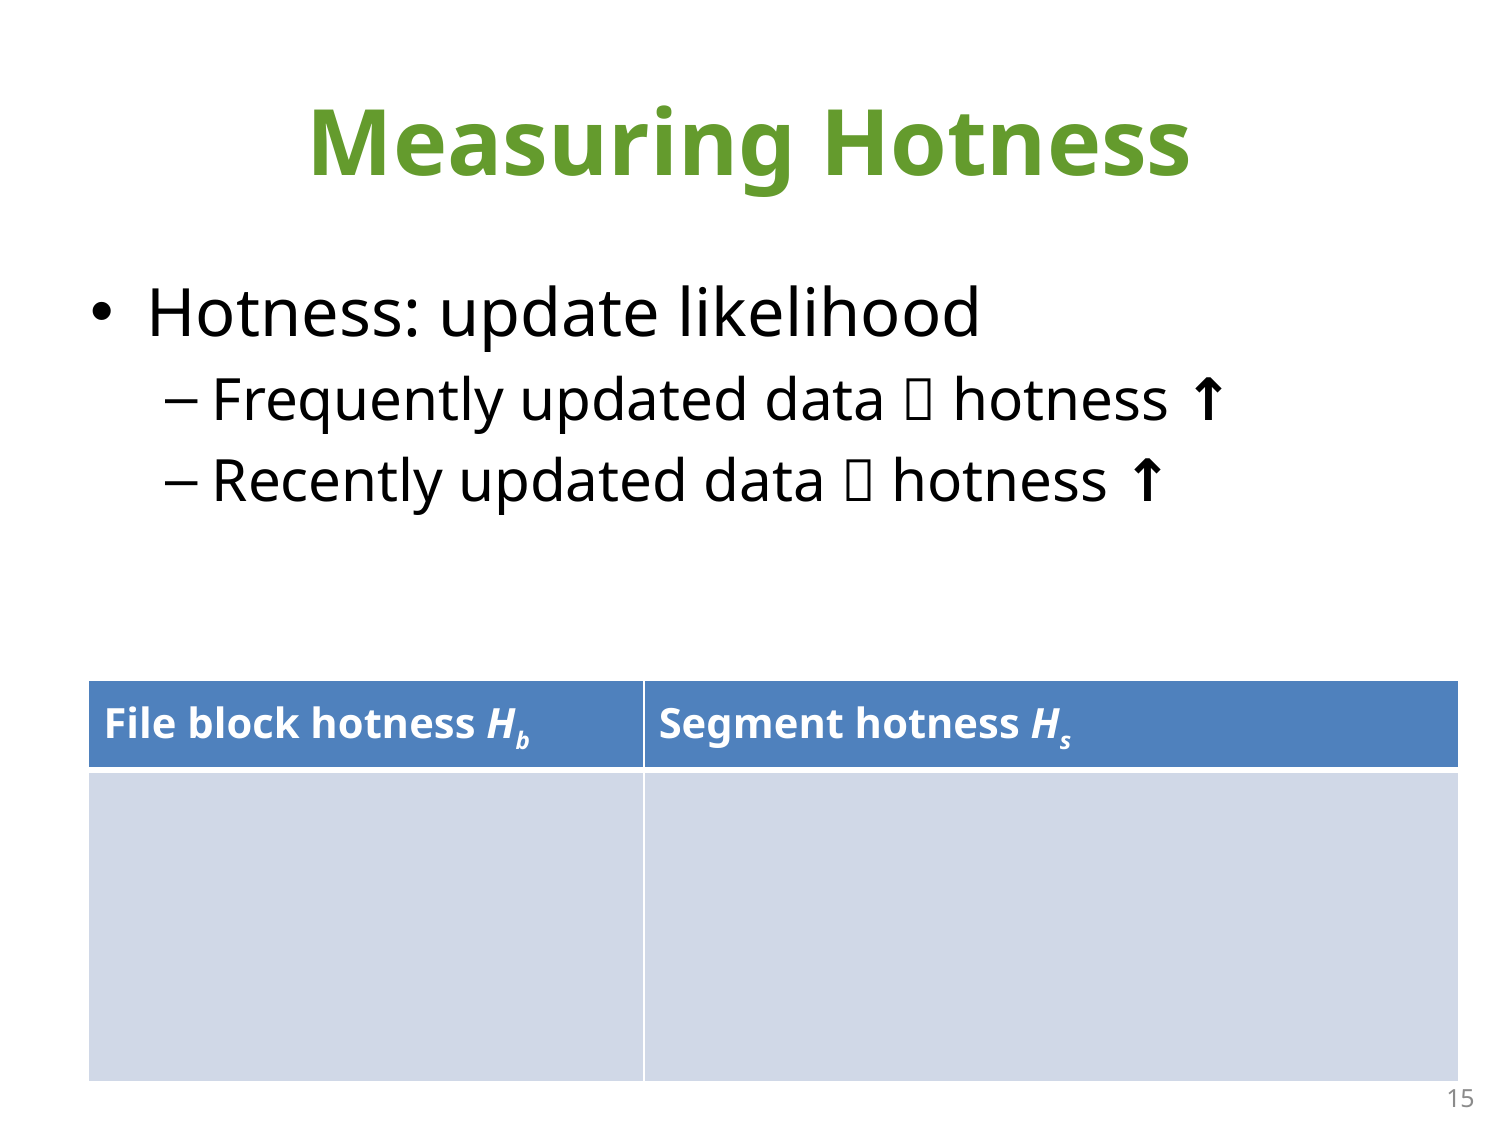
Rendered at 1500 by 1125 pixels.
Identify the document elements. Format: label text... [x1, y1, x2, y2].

title Measuring Hotness [75, 45, 1425, 233]
slide_number 15 [1139, 1069, 1490, 1125]
